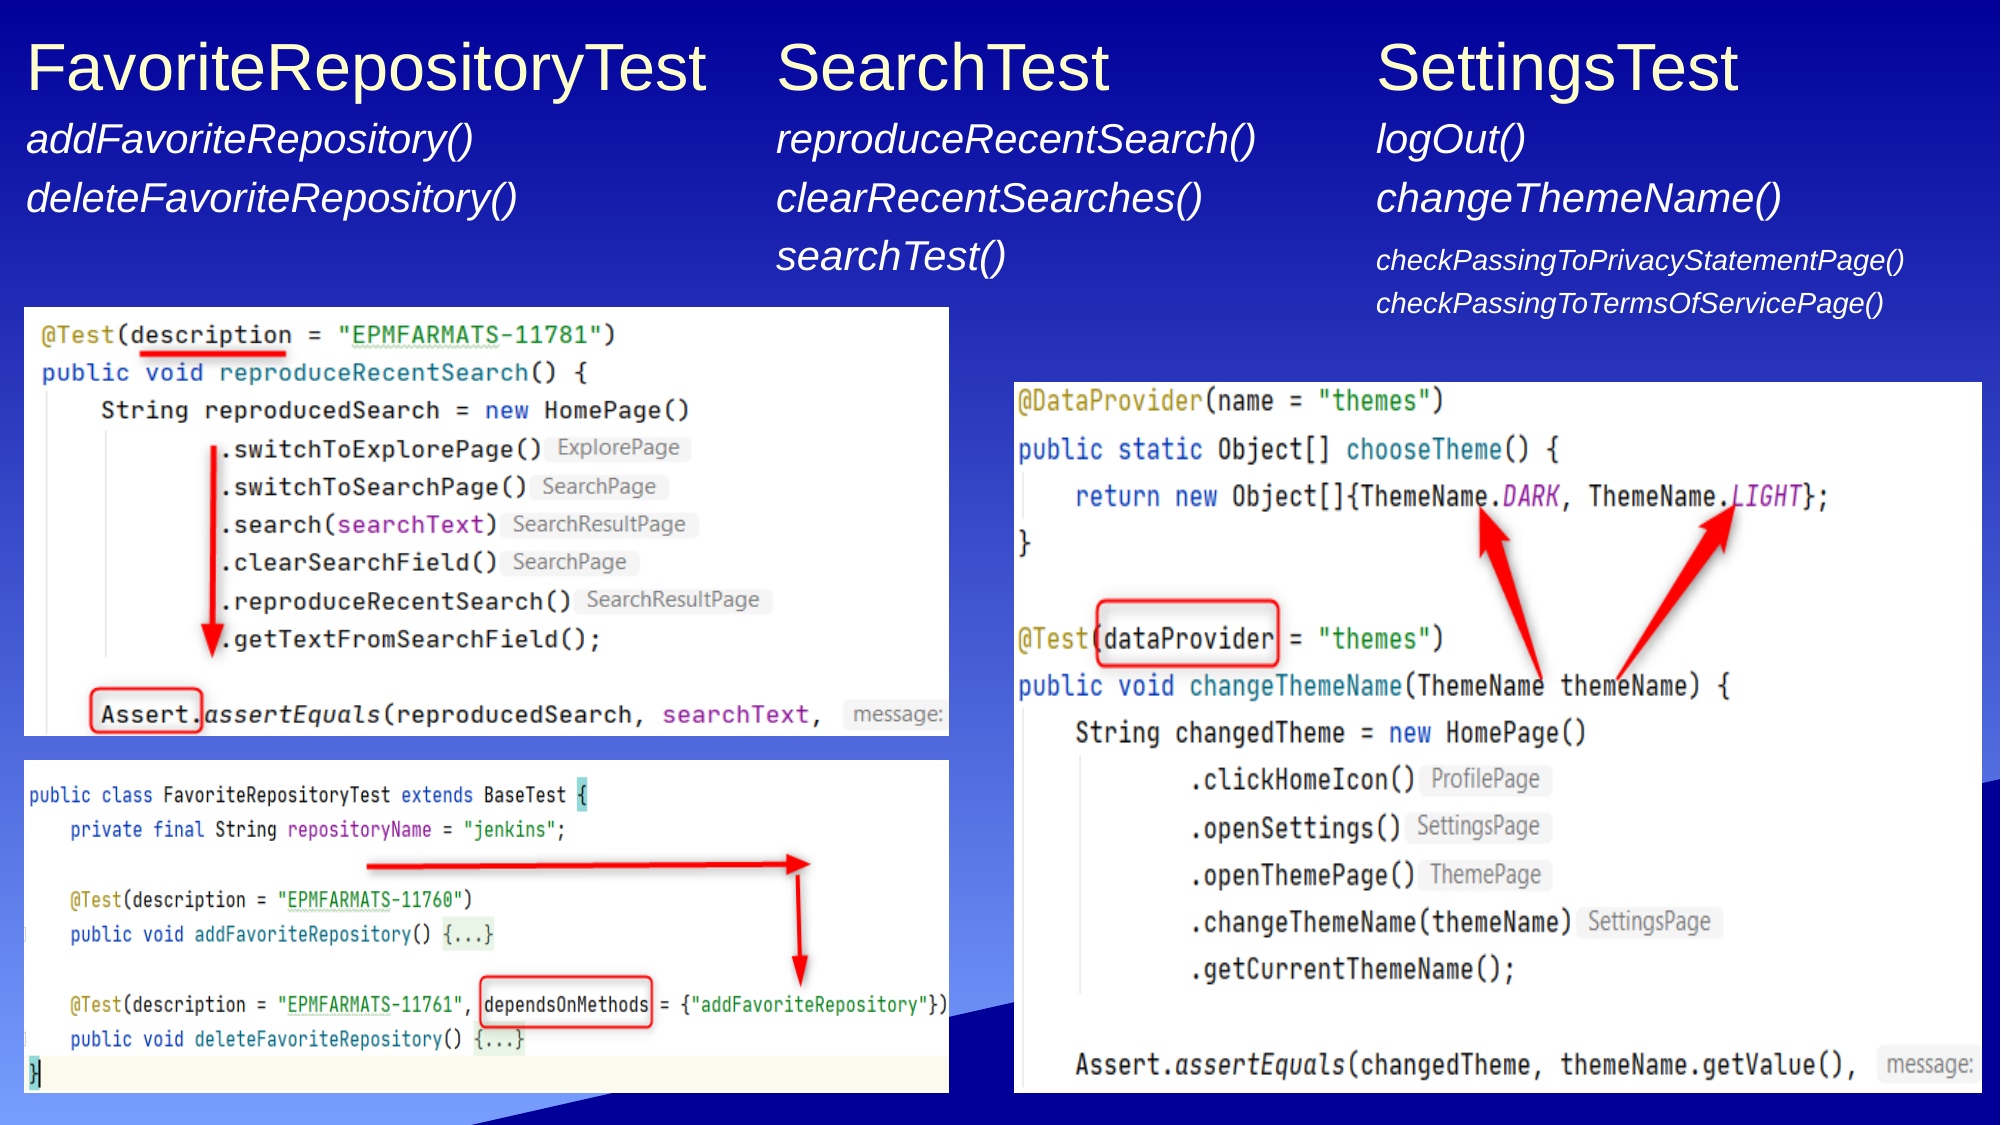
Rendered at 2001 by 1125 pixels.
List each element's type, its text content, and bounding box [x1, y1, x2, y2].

list FavoriteRepositoryTest SearchTest SettingsTest addFavoriteRepository() reproduceRecentSearch() logOut() deleteFavoriteRepository() clearRecentSearches() changeThemeName() searchTest() checkPassingToPrivacyStatementPage() checkPassingToTermsOfServicePage() [11, 16, 1983, 1094]
picture [1014, 382, 1982, 1094]
picture [24, 760, 949, 1094]
picture [24, 307, 949, 736]
